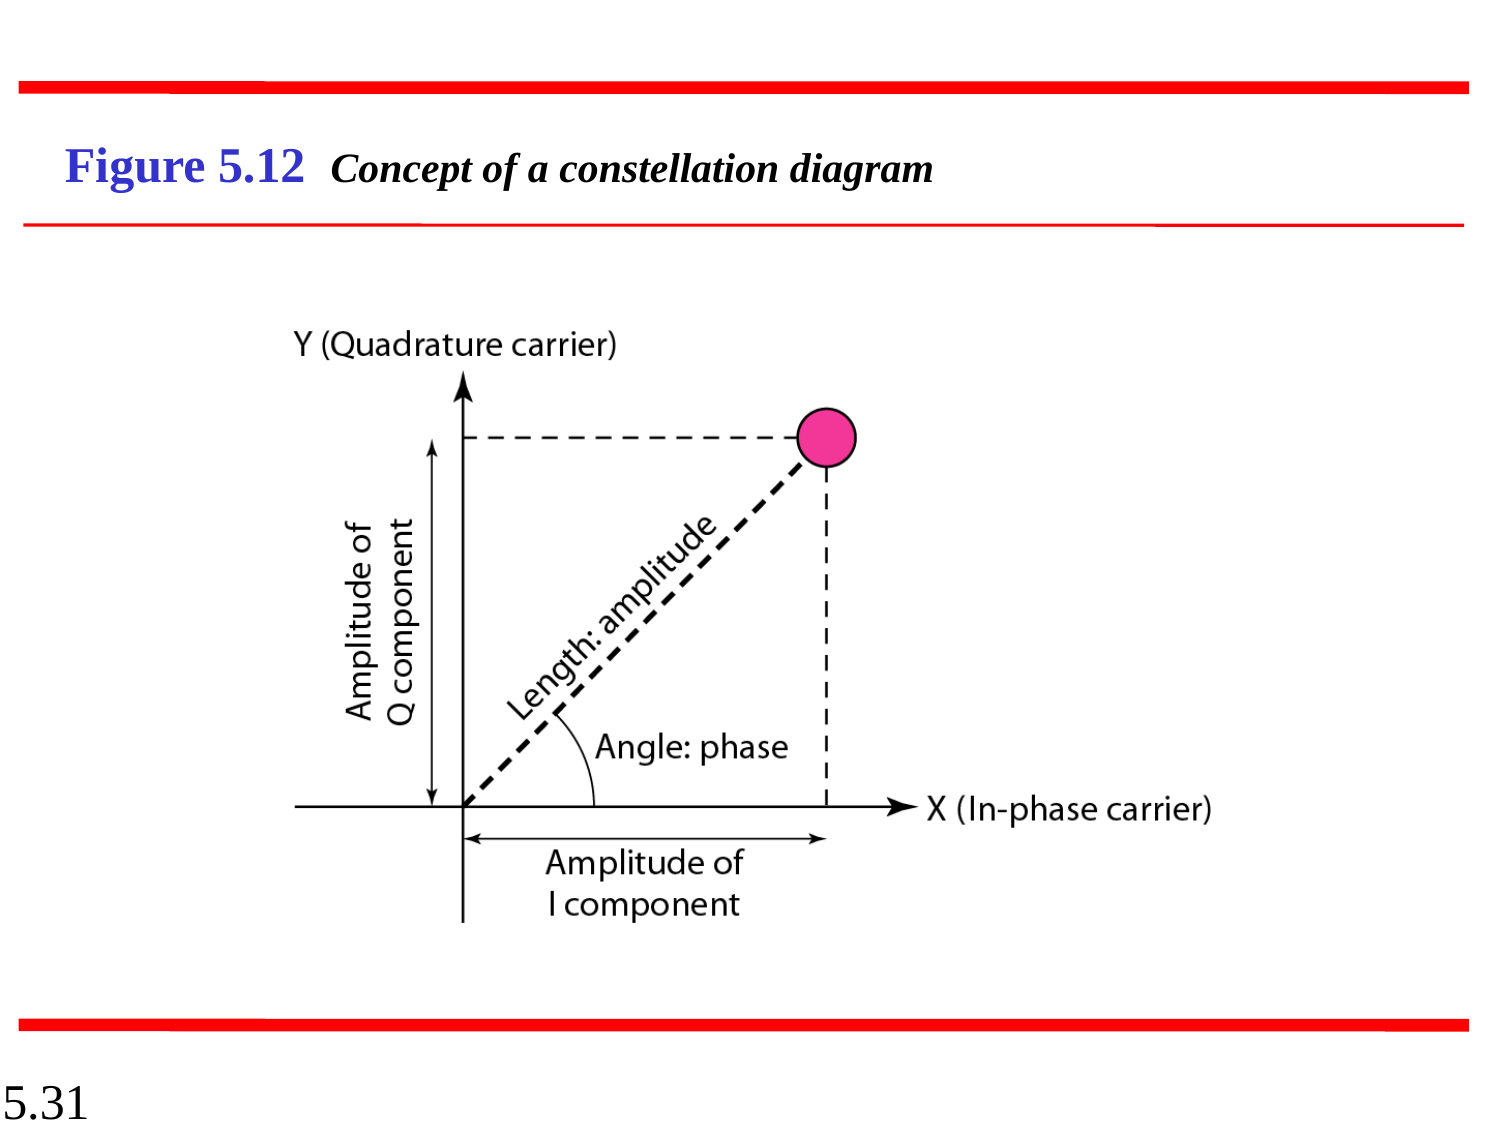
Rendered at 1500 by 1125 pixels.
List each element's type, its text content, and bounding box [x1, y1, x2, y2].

slide_number 5.31 [0, 1062, 300, 1125]
text_box Figure 5.12 Concept of a constellation diagram [50, 124, 950, 201]
picture [293, 326, 1213, 925]
